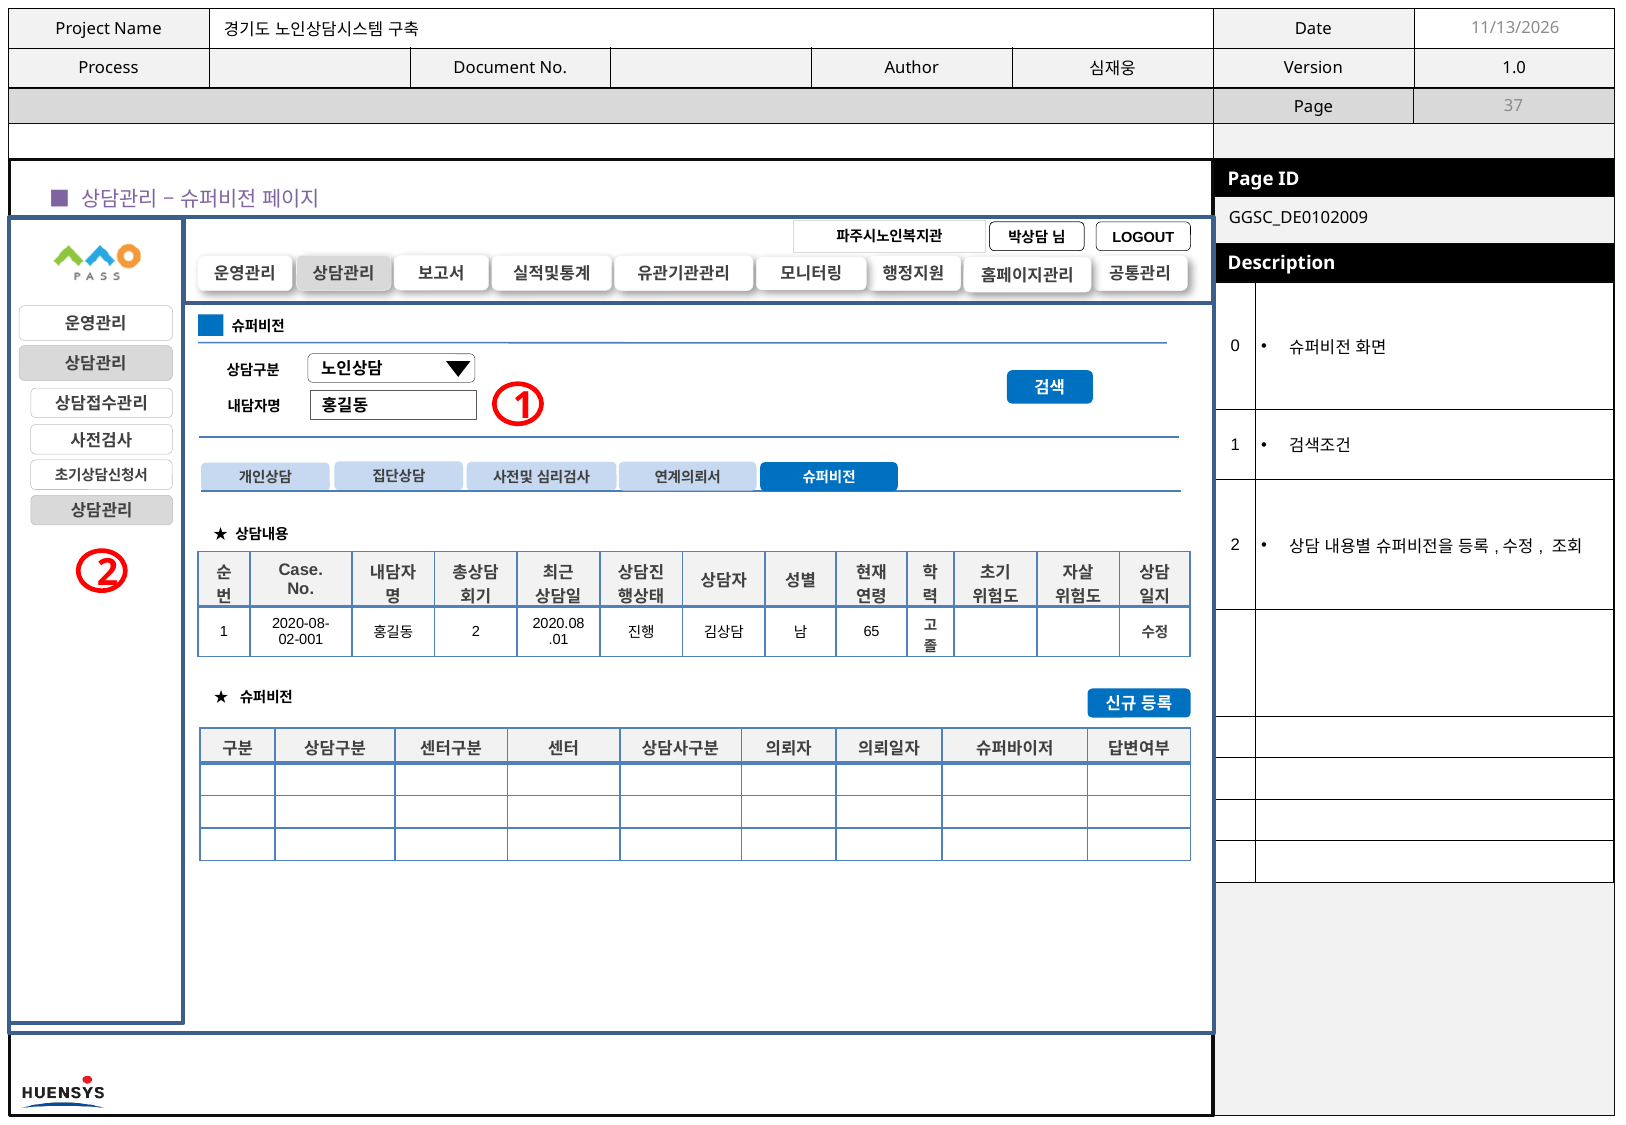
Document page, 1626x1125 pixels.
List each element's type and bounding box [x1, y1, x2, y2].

table_cell [1216, 480, 1255, 609]
text_box [1211, 157, 1617, 198]
table_cell [1088, 796, 1190, 827]
table_header [837, 729, 941, 761]
text_box [7, 199, 1625, 1035]
table_cell [1216, 758, 1255, 799]
table_cell [955, 608, 1036, 656]
table_cell [1216, 717, 1255, 757]
table_header [518, 552, 599, 605]
table_cell [199, 608, 249, 656]
table_cell [837, 765, 941, 795]
slide_number [1413, 88, 1614, 124]
table_cell [621, 765, 741, 795]
table_cell [1256, 841, 1613, 882]
table_cell [435, 608, 516, 656]
table_cell [1216, 841, 1255, 882]
table_cell [396, 765, 507, 795]
table_cell [1256, 717, 1613, 757]
table_header [201, 729, 274, 761]
table_cell [943, 765, 1087, 795]
table_header [742, 729, 835, 761]
table_cell [943, 796, 1087, 827]
table_cell [276, 829, 394, 860]
table_cell [943, 829, 1087, 860]
table_header [508, 729, 619, 761]
table_cell [1256, 480, 1613, 609]
table_header [1216, 283, 1255, 409]
table_header [396, 729, 507, 761]
table_cell [837, 796, 941, 827]
table_cell [1256, 410, 1613, 479]
table_cell [742, 796, 835, 827]
picture [21, 1075, 104, 1108]
table_cell [742, 829, 835, 860]
table_cell [508, 765, 619, 795]
table_header [955, 552, 1036, 605]
table_cell [1216, 610, 1255, 716]
table_cell [276, 765, 394, 795]
table_cell [621, 829, 741, 860]
table_header [601, 552, 682, 605]
table_cell [276, 796, 394, 827]
table_header [251, 552, 351, 605]
table_cell [396, 829, 507, 860]
table_cell [683, 608, 764, 656]
table_cell [201, 796, 274, 827]
table_header [35, 175, 1001, 215]
table_cell [508, 796, 619, 827]
table_cell [1216, 410, 1255, 479]
table_header [621, 729, 741, 761]
table_header [1088, 729, 1190, 761]
table_header [353, 552, 434, 605]
table_cell [353, 608, 434, 656]
table_cell [1088, 829, 1190, 860]
slide_number [1414, 10, 1616, 46]
table_header [908, 552, 953, 605]
table_header [1038, 552, 1119, 605]
table_cell [837, 608, 906, 656]
table_cell [518, 608, 599, 656]
table_cell [201, 829, 274, 860]
table_cell [508, 829, 619, 860]
table_cell [201, 765, 274, 795]
table_cell [251, 608, 351, 656]
table_cell [601, 608, 682, 656]
table_header [276, 729, 394, 761]
table_cell [1256, 800, 1613, 840]
table_header [1256, 283, 1613, 409]
table_cell [837, 829, 941, 860]
table_cell [1216, 800, 1255, 840]
table_cell [1256, 758, 1613, 799]
table_header [199, 552, 249, 605]
table_cell [396, 796, 507, 827]
table_cell [1256, 610, 1613, 716]
table_cell [621, 796, 741, 827]
table_header [1120, 552, 1189, 605]
picture [46, 235, 146, 290]
table_header [766, 552, 835, 605]
table_cell [908, 608, 953, 656]
table_cell [742, 765, 835, 795]
table_header [837, 552, 906, 605]
table_cell [766, 608, 835, 656]
table_cell [1088, 765, 1190, 795]
table_header [683, 552, 764, 605]
table_cell [1120, 608, 1189, 656]
table_cell [1038, 608, 1119, 656]
table_header [943, 729, 1087, 761]
table_header [435, 552, 516, 605]
